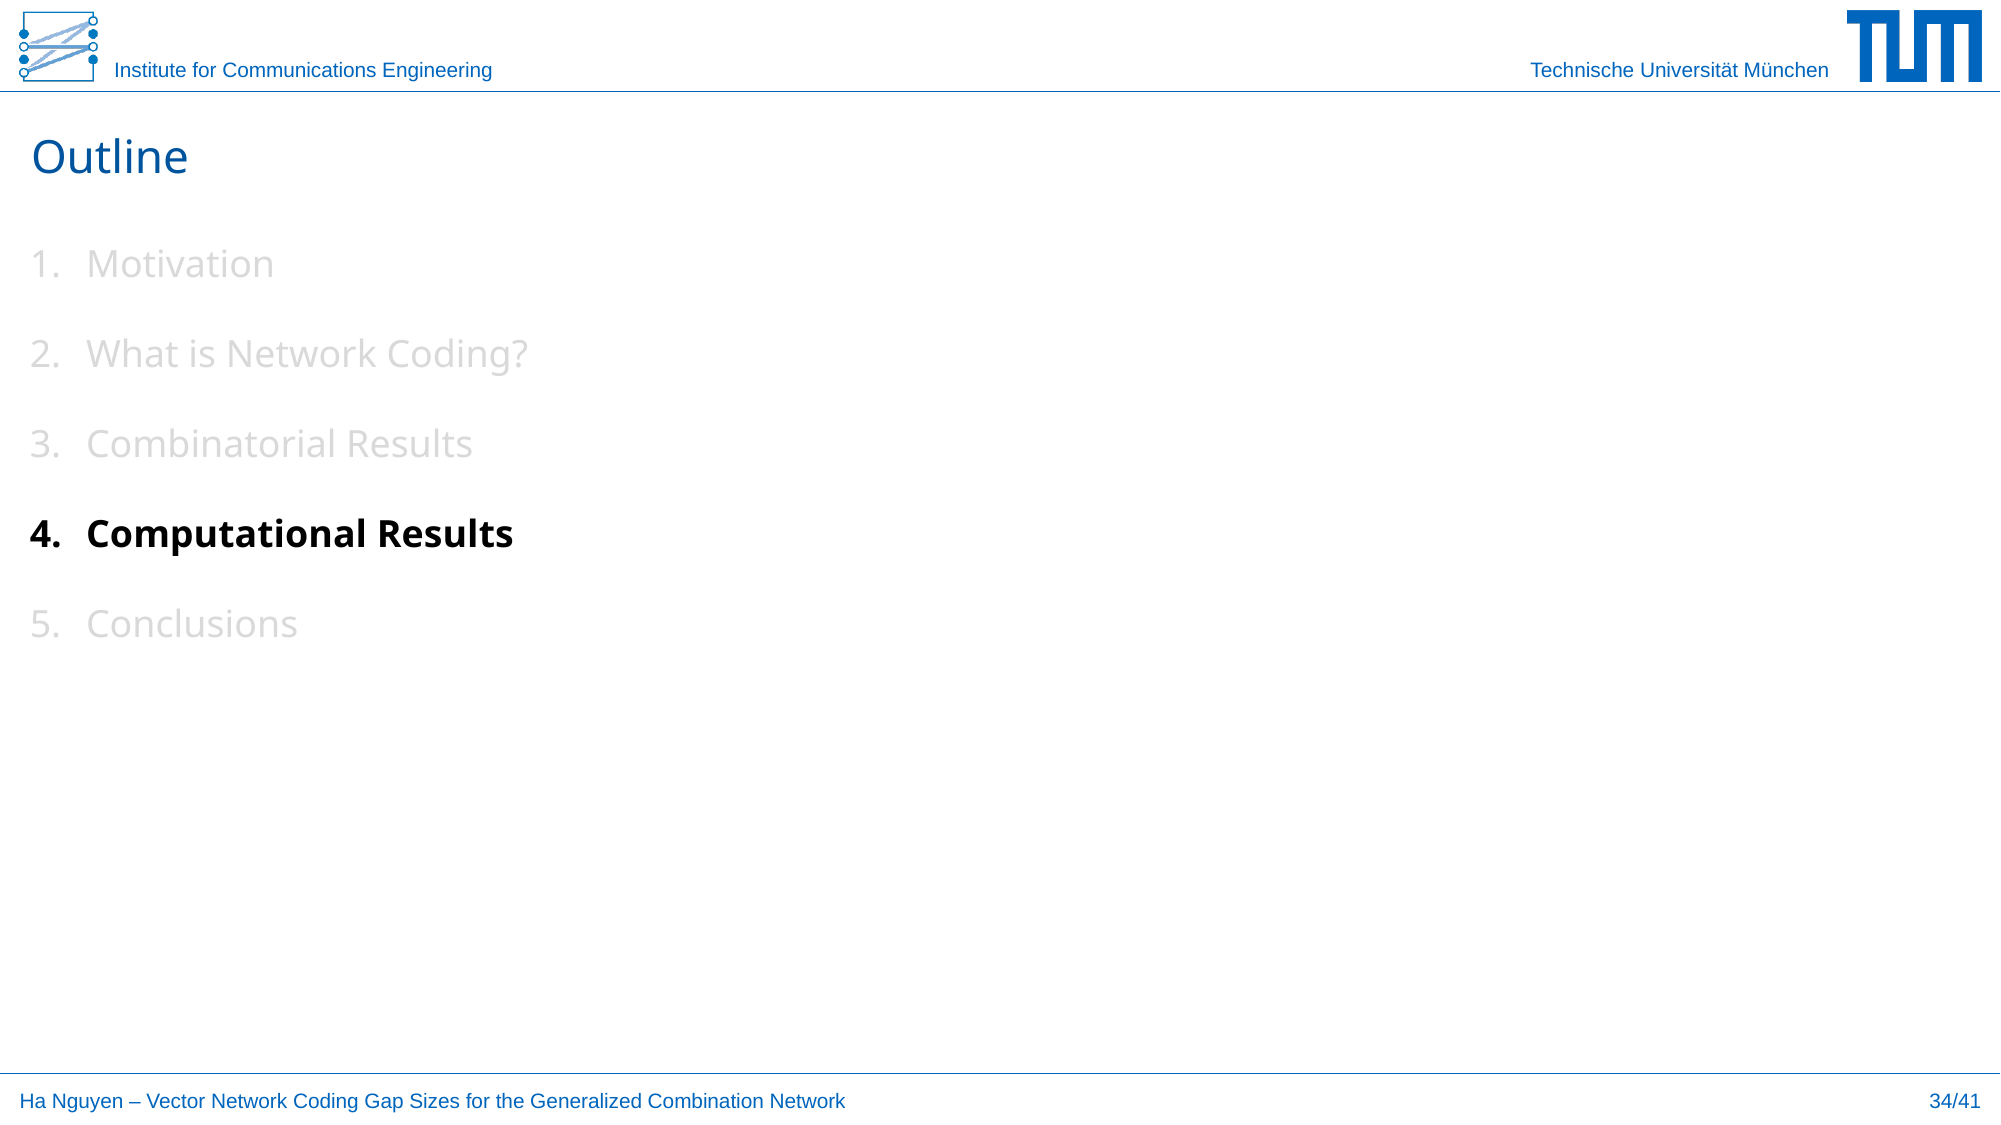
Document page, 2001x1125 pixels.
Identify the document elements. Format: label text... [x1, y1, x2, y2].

text_box Institute for Communications Engineering [99, 49, 508, 89]
text_box Motivation What is Network Coding? Combinatorial Results Computational Results Conclusions [14, 232, 544, 653]
text_box Outline [16, 120, 204, 191]
text_box Ha Nguyen – Vector Network Coding Gap Sizes for the Generalized Combination Network [4, 1080, 861, 1120]
text_box Technische Universität München [1515, 49, 1845, 89]
picture [1846, 10, 1982, 82]
text_box 34/41 [1914, 1080, 1996, 1120]
picture [18, 10, 98, 82]
